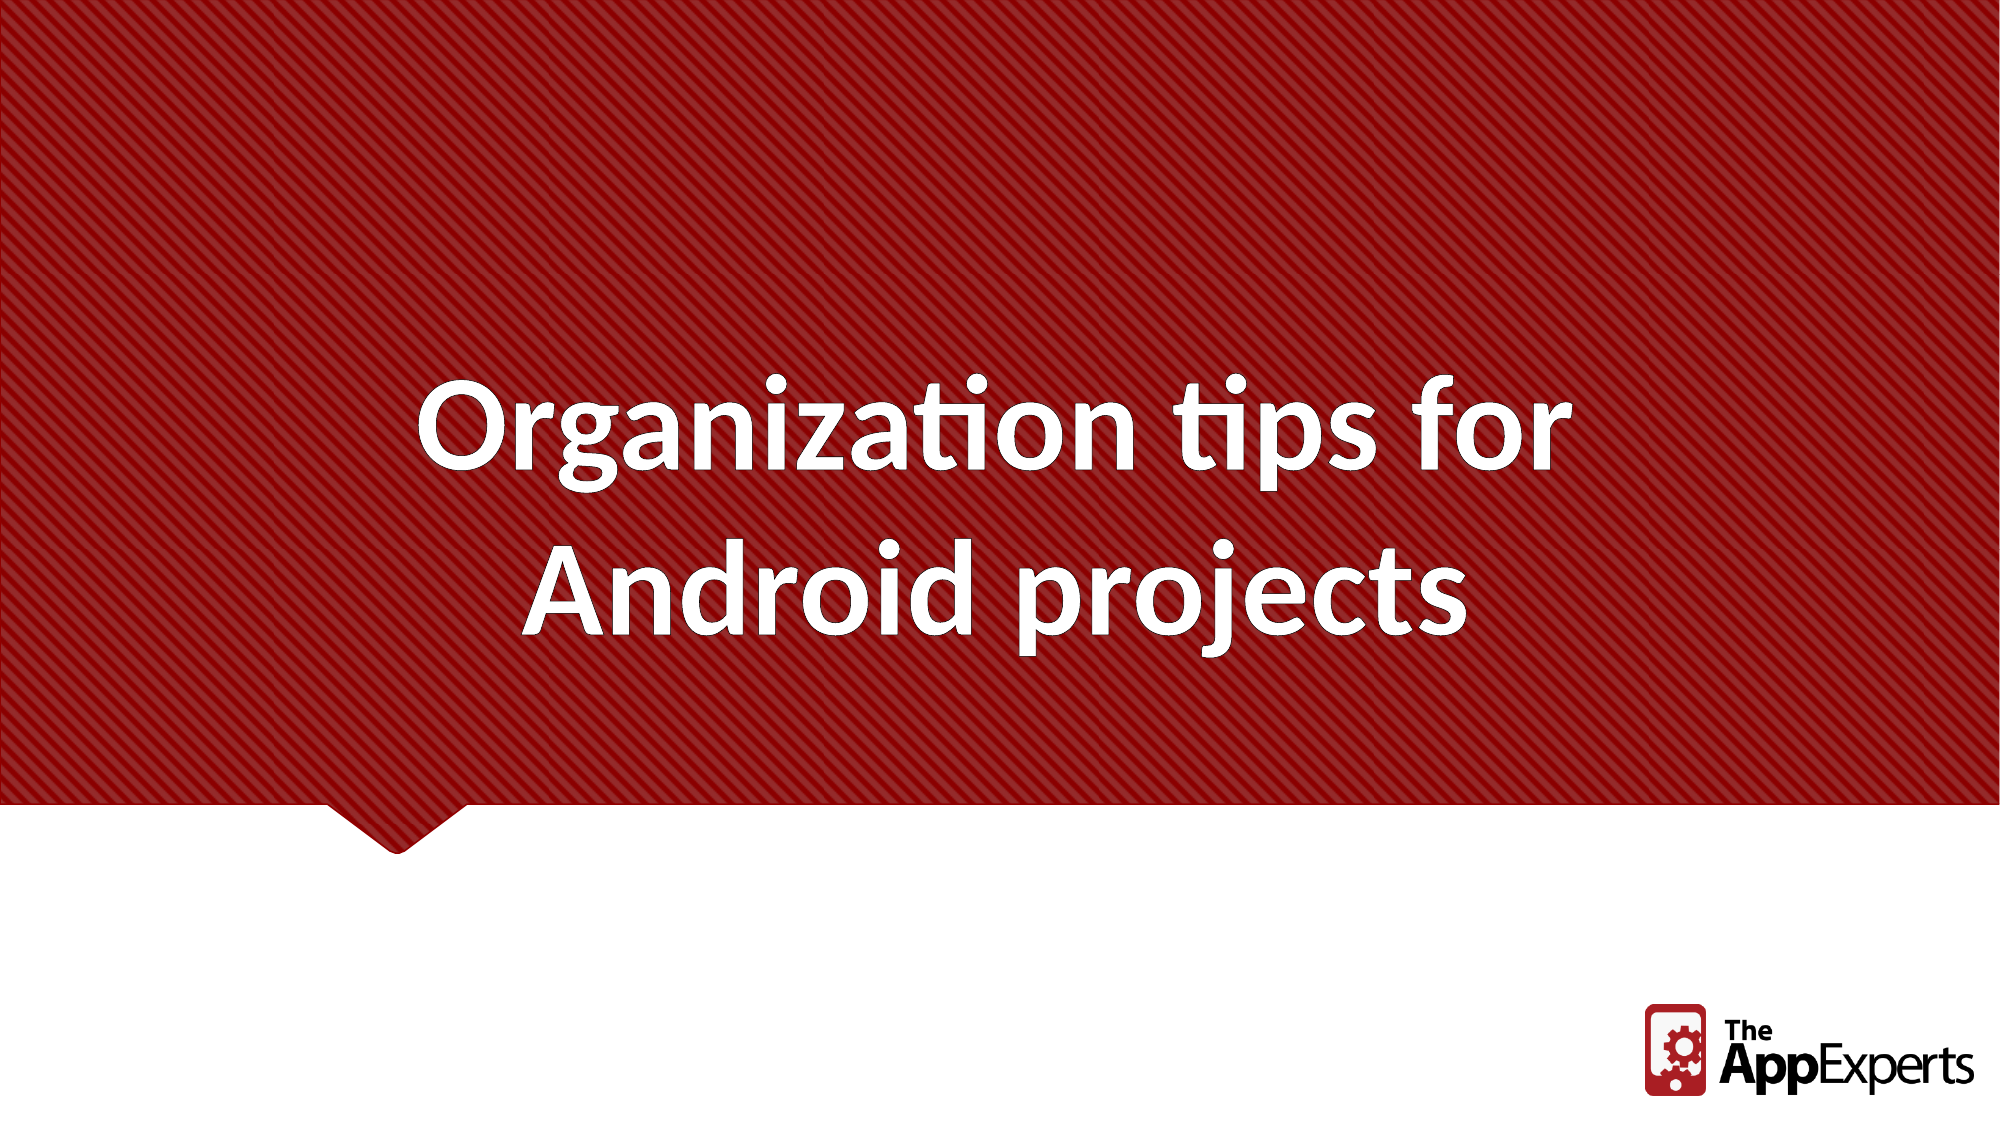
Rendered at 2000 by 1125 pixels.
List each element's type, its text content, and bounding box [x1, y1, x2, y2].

picture [1645, 1004, 1974, 1096]
text_box Organization tips for Android projects [199, 324, 1792, 670]
